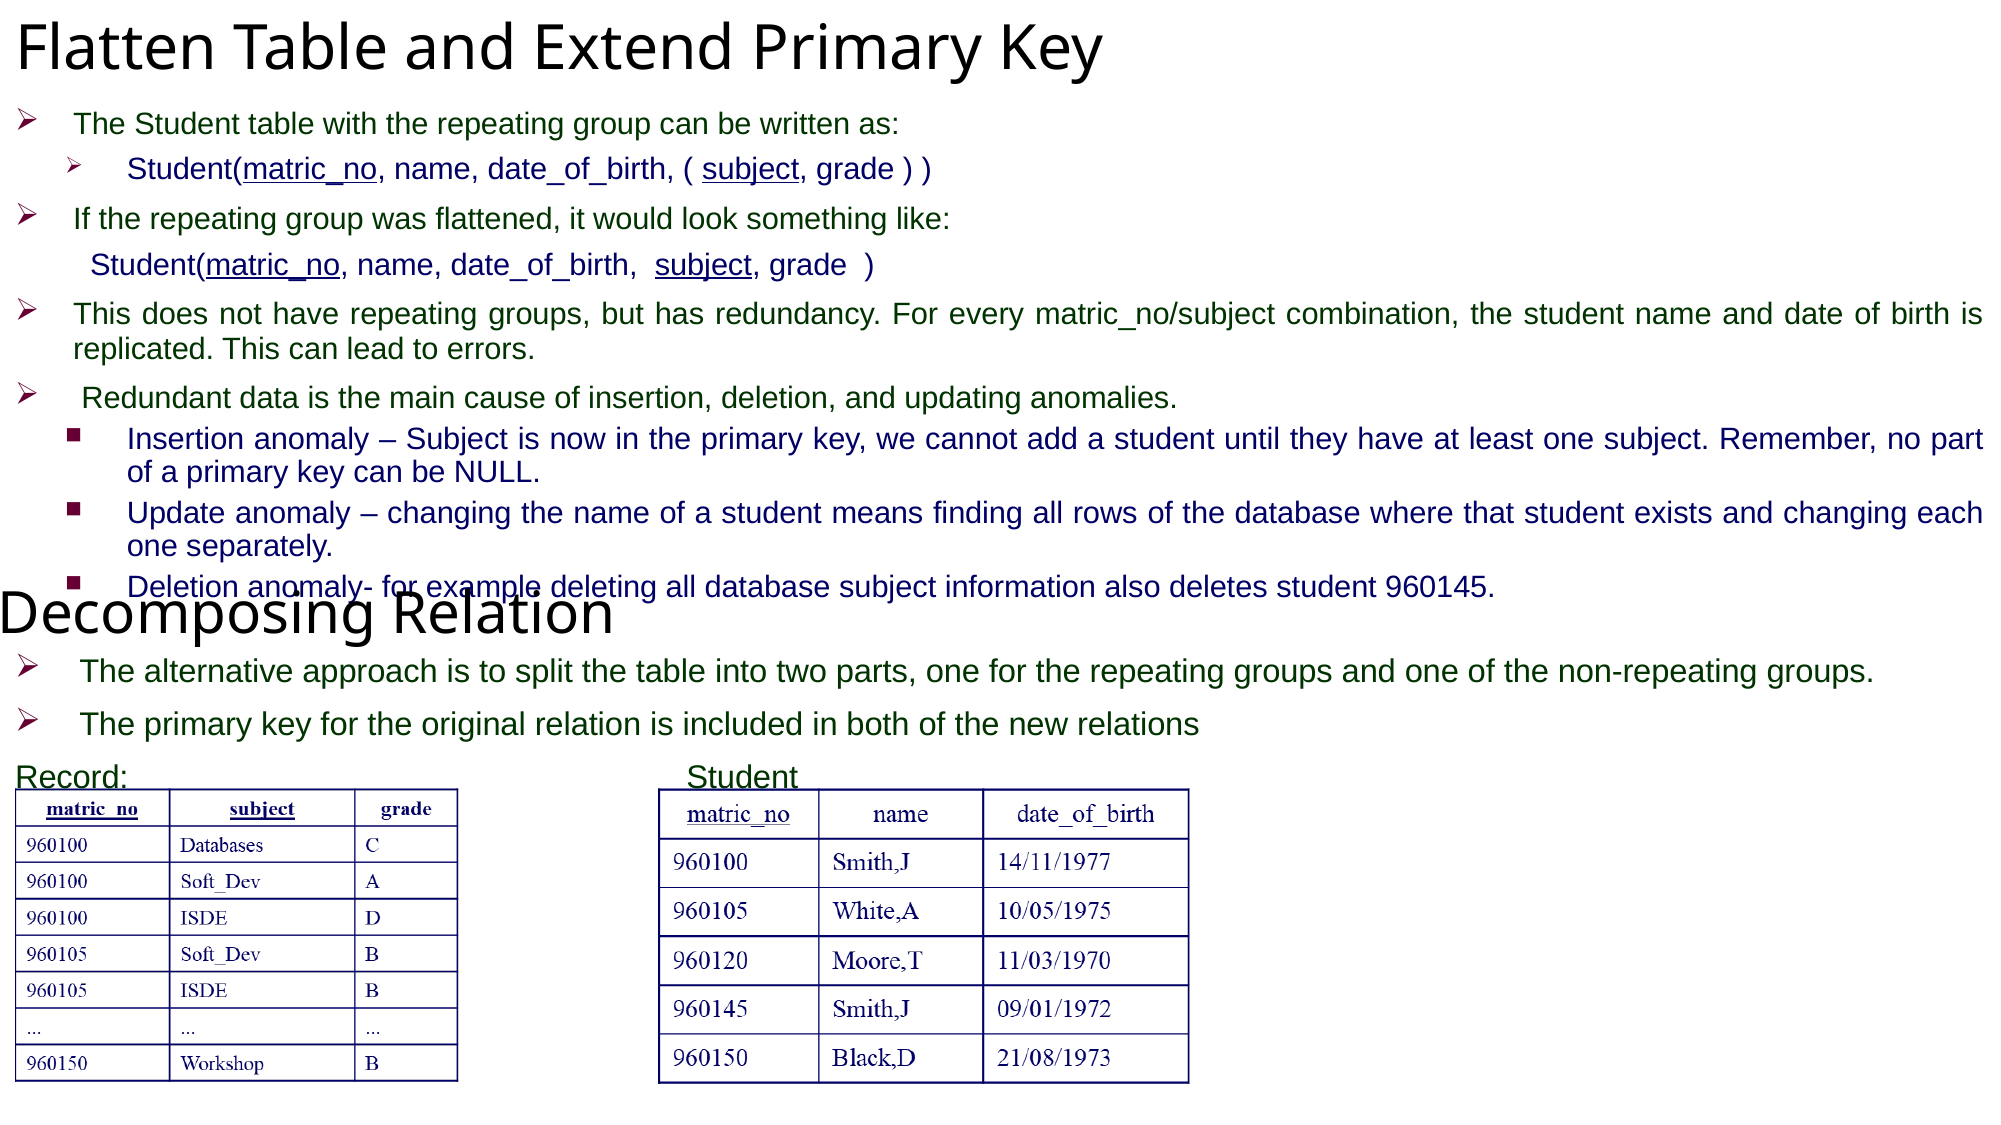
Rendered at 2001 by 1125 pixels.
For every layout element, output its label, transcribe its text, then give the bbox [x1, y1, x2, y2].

text_box Decomposing Relation [0, 548, 1135, 645]
title Flatten Table and Extend Primary Key [0, 0, 1519, 99]
list The Student table with the repeating group can be written as: Student(matric_no, name, date_of_birth, ( subject, grade ) ) If the repeating group was flattened, it would look something like: Student(matric_no, name, date_of_birth, subject, grade ) This does not have repeating groups, but has redundancy. For every matric_no/subject combination, the student name and date of birth is replicated. This can lead to errors. Redundant data is the main cause of insertion, deletion, and updating anomalies. Insertion anomaly – Subject is now in the primary key, we cannot add a student until they have at least one subject. Remember, no part of a primary key can be NULL. Update anomaly – changing the name of a student means finding all rows of the database where that student exists and changing each one separately. Deletion anomaly- for example deleting all database subject information also deletes student 960145. [0, 99, 2000, 615]
picture [13, 788, 459, 1088]
picture [656, 788, 1190, 1088]
text_box The alternative approach is to split the table into two parts, one for the repeating groups and one of the non-repeating groups. The primary key for the original relation is included in both of the new relations Record: Student [0, 645, 2000, 809]
